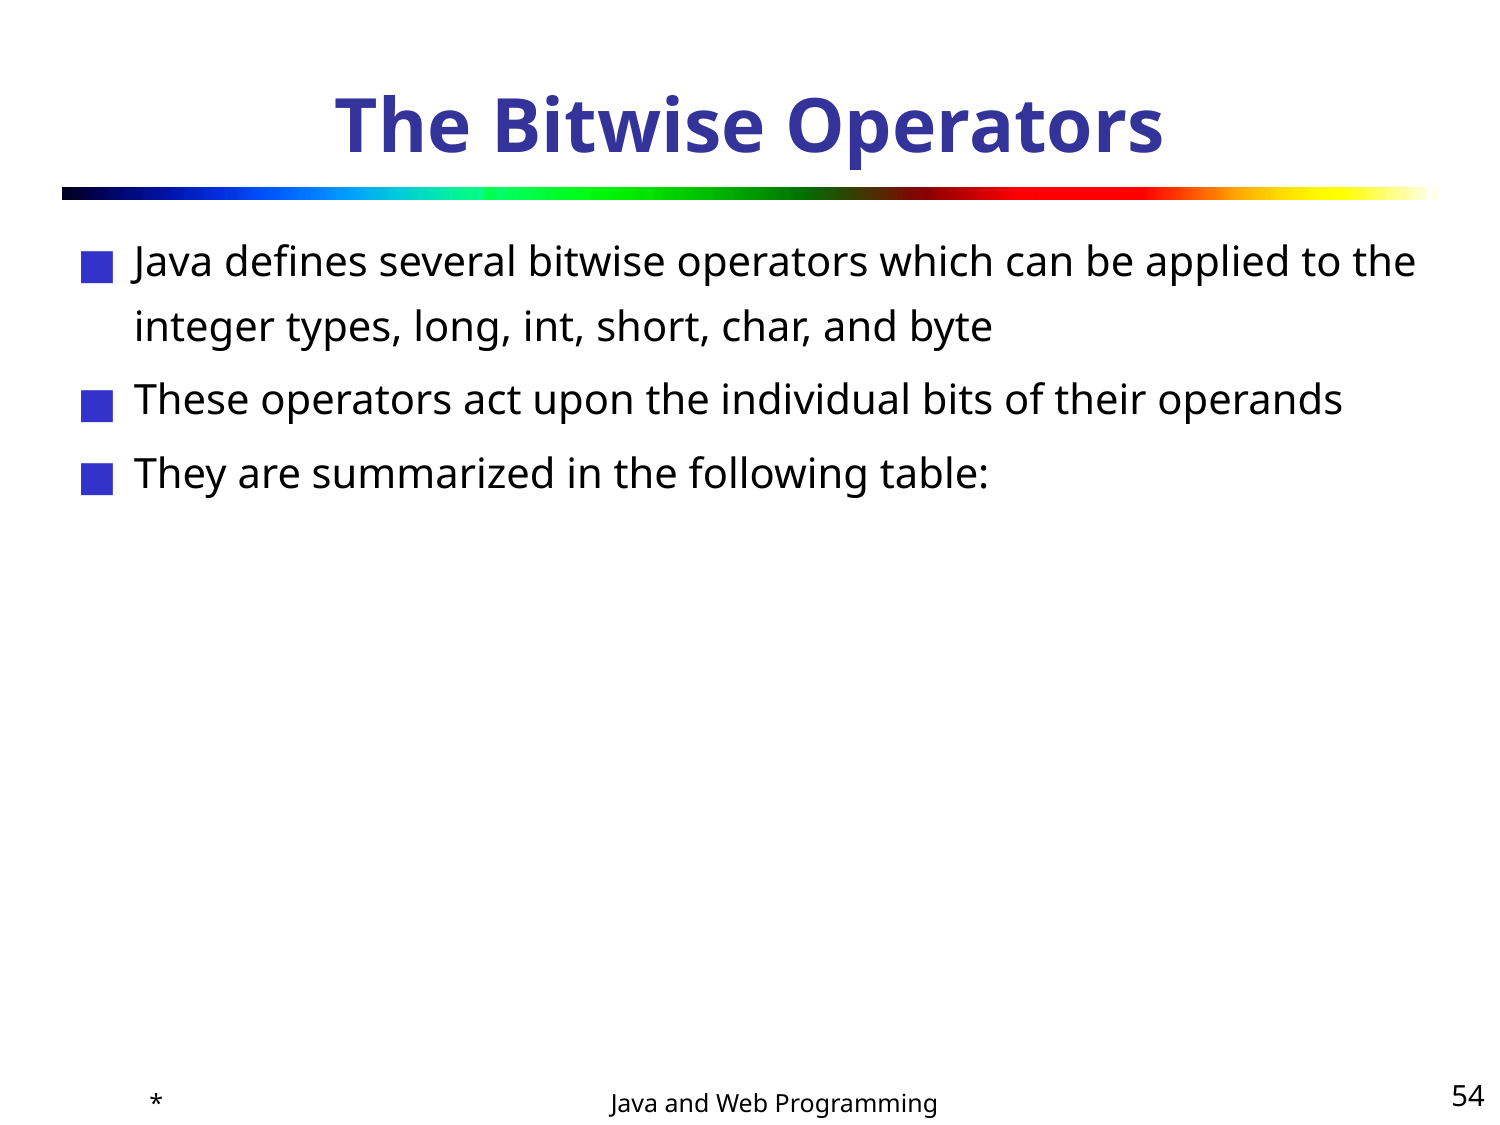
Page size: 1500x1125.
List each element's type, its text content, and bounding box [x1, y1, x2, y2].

title The Bitwise Operators [0, 50, 1500, 175]
list Java defines several bitwise operators which can be applied to the integer types, long, int, short, char, and byte These operators act upon the individual bits of their operands They are summarized in the following table: [62, 212, 1450, 1050]
picture [62, 187, 355, 200]
picture [382, 187, 1438, 200]
text_box * [0, 1049, 313, 1125]
text_box ‹#› [1187, 1049, 1500, 1125]
text_box Java and Web Programming [537, 1062, 1013, 1125]
